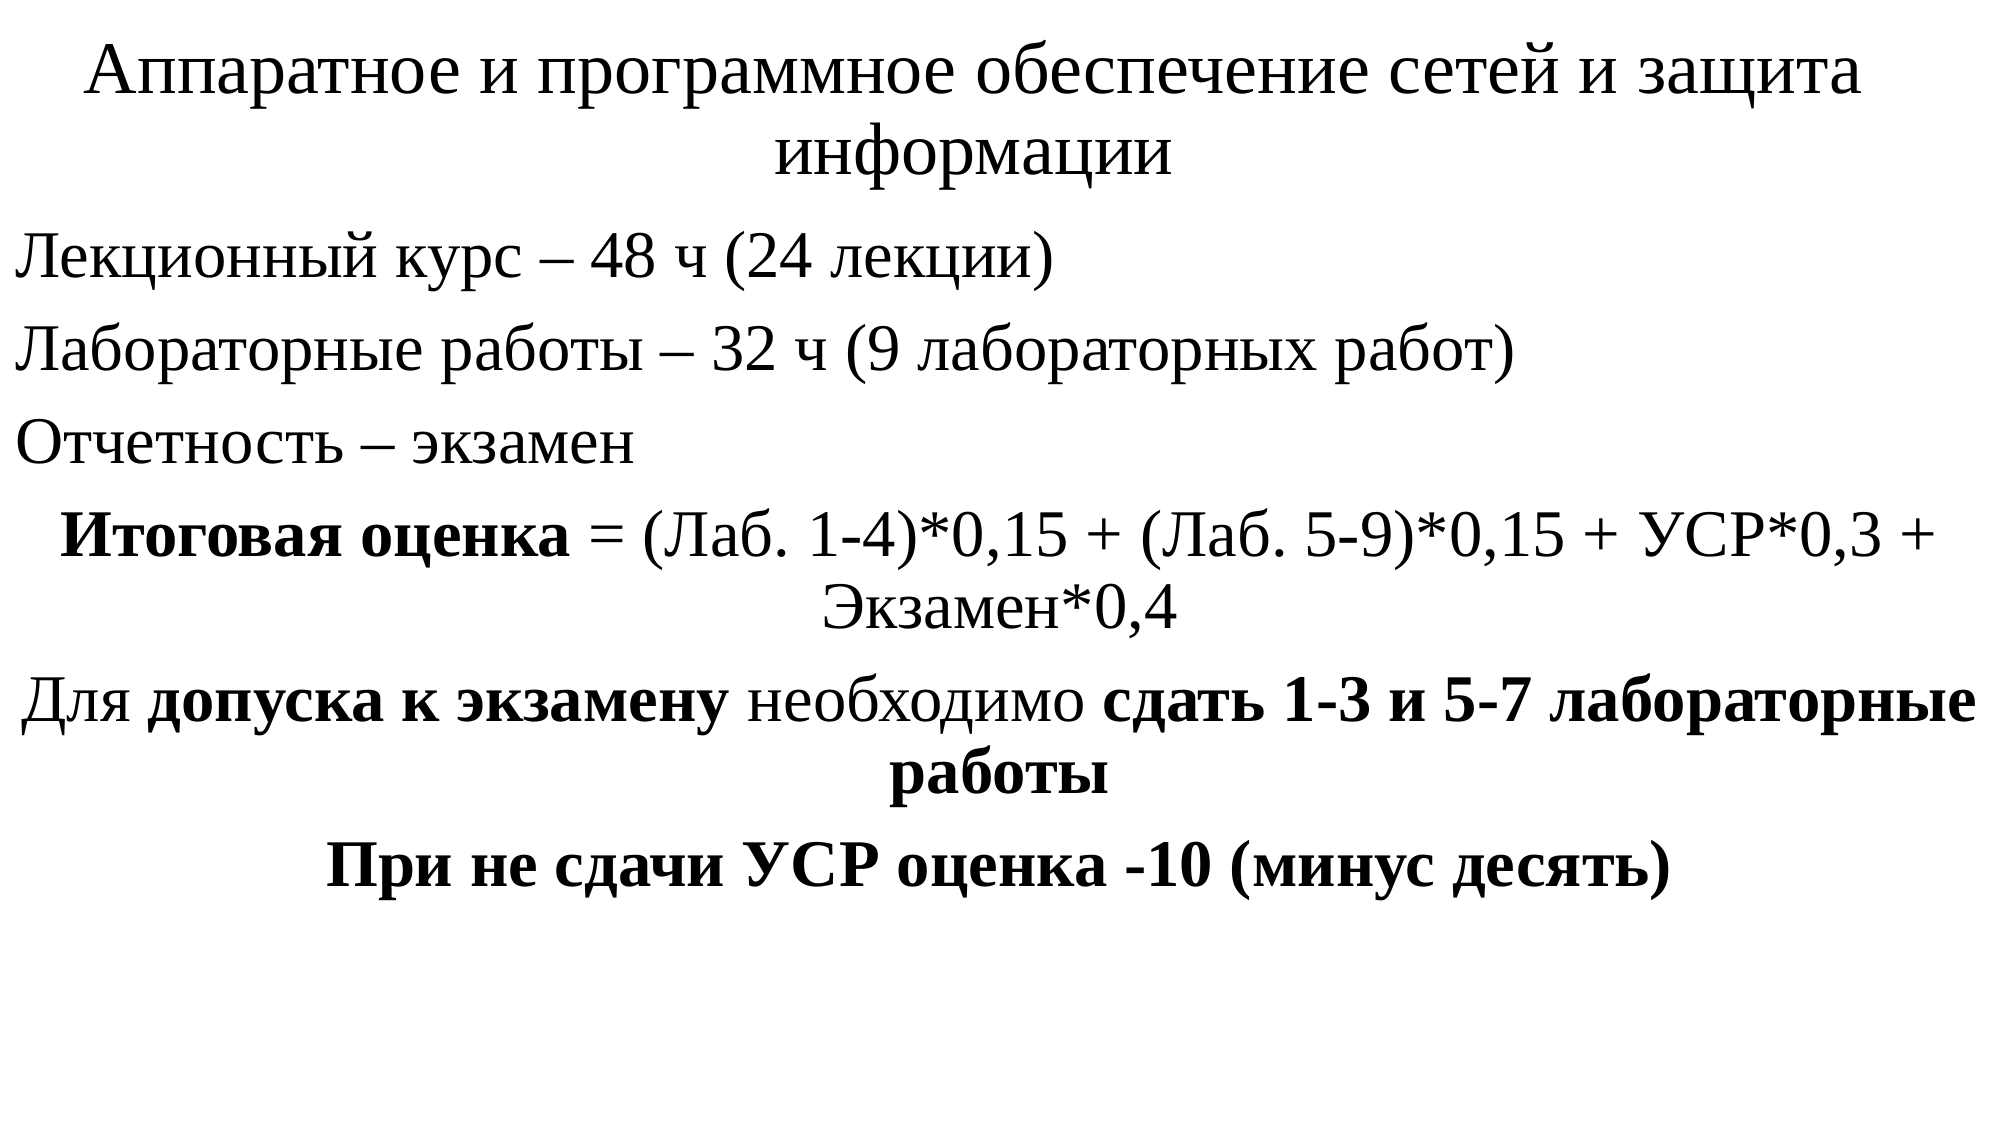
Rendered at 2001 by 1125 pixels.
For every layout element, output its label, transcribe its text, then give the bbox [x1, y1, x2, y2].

title Аппаратное и программное обеспечение сетей и защита информации [0, 21, 1949, 199]
list Лекционный курс – 48 ч (24 лекции) Лабораторные работы – 32 ч (9 лабораторных работ) Отчетность – экзамен Итоговая оценка = (Лаб. 1-4)*0,15 + (Лаб. 5-9)*0,15 + УСР*0,3 + Экзамен*0,4 Для допуска к экзамену необходимо сдать 1-3 и 5-7 лабораторные работы При не сдачи УСР оценка -10 (минус десять) [0, 212, 2000, 1104]
